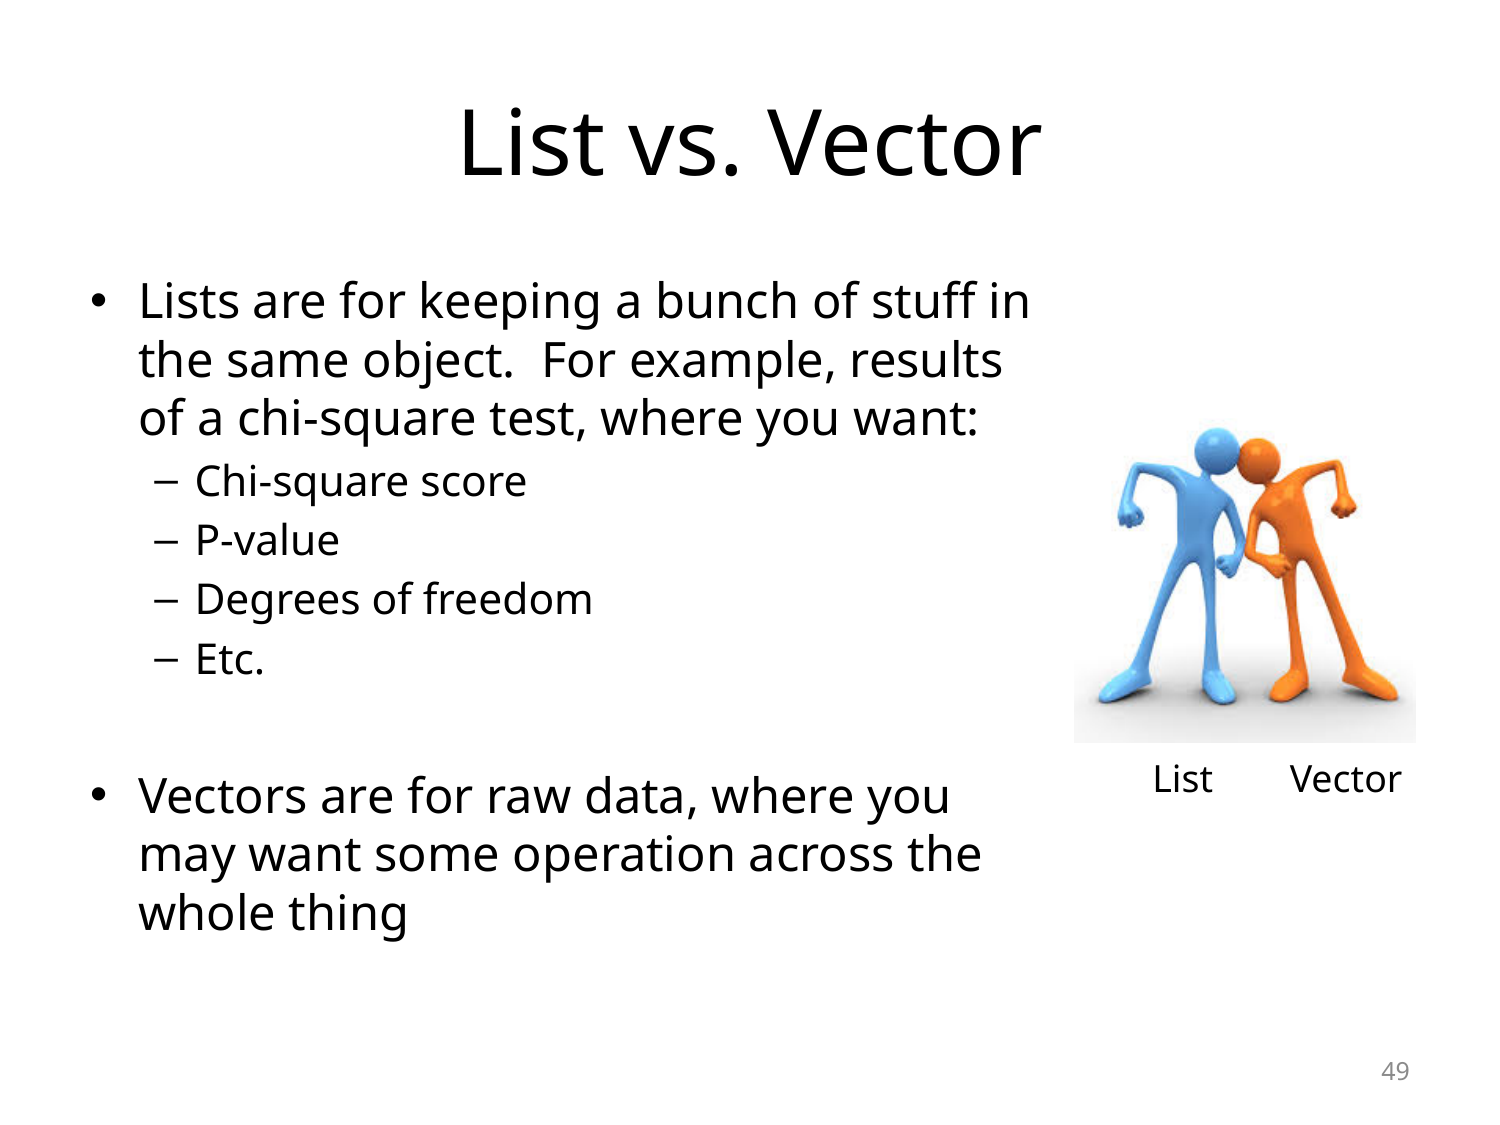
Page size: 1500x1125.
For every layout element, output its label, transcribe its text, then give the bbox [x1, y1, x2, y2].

text_box Vector [1274, 747, 1425, 807]
slide_number 49 [1074, 1042, 1425, 1103]
list Lists are for keeping a bunch of stuff in the same object. For example, results of a chi-square test, where you want: Chi-square score P-value Degrees of freedom Etc. Vectors are for raw data, where you may want some operation across the whole thing [75, 262, 1050, 1005]
title List vs. Vector [75, 45, 1425, 233]
picture [1074, 381, 1416, 744]
text_box List [1137, 750, 1263, 807]
